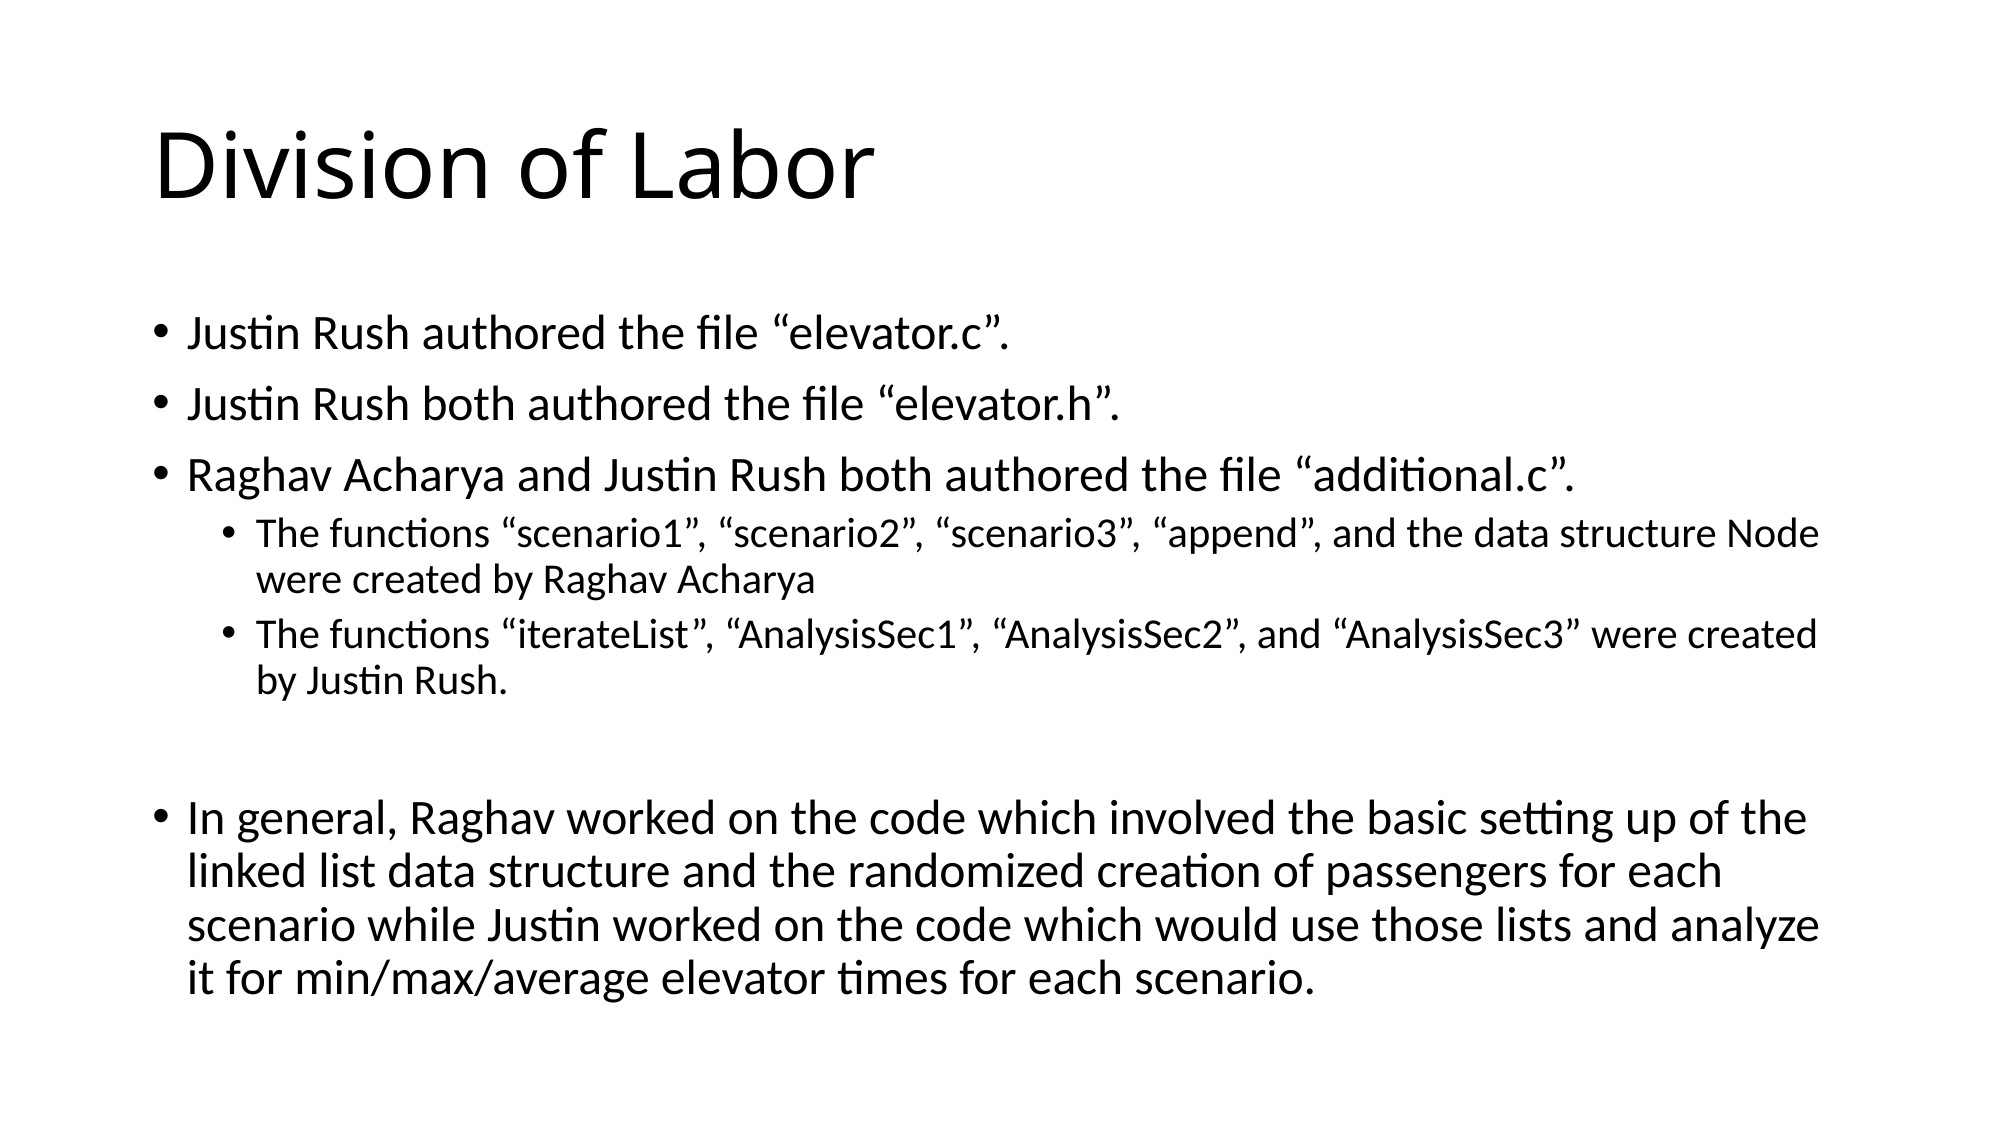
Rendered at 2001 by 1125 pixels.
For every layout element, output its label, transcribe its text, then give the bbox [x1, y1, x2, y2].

title Division of Labor [137, 59, 1863, 278]
list Justin Rush authored the file “elevator.c”. Justin Rush both authored the file “elevator.h”. Raghav Acharya and Justin Rush both authored the file “additional.c”. The functions “scenario1”, “scenario2”, “scenario3”, “append”, and the data structure Node were created by Raghav Acharya The functions “iterateList”, “AnalysisSec1”, “AnalysisSec2”, and “AnalysisSec3” were created by Justin Rush. In general, Raghav worked on the code which involved the basic setting up of the linked list data structure and the randomized creation of passengers for each scenario while Justin worked on the code which would use those lists and analyze it for min/max/average elevator times for each scenario. [137, 299, 1863, 1014]
